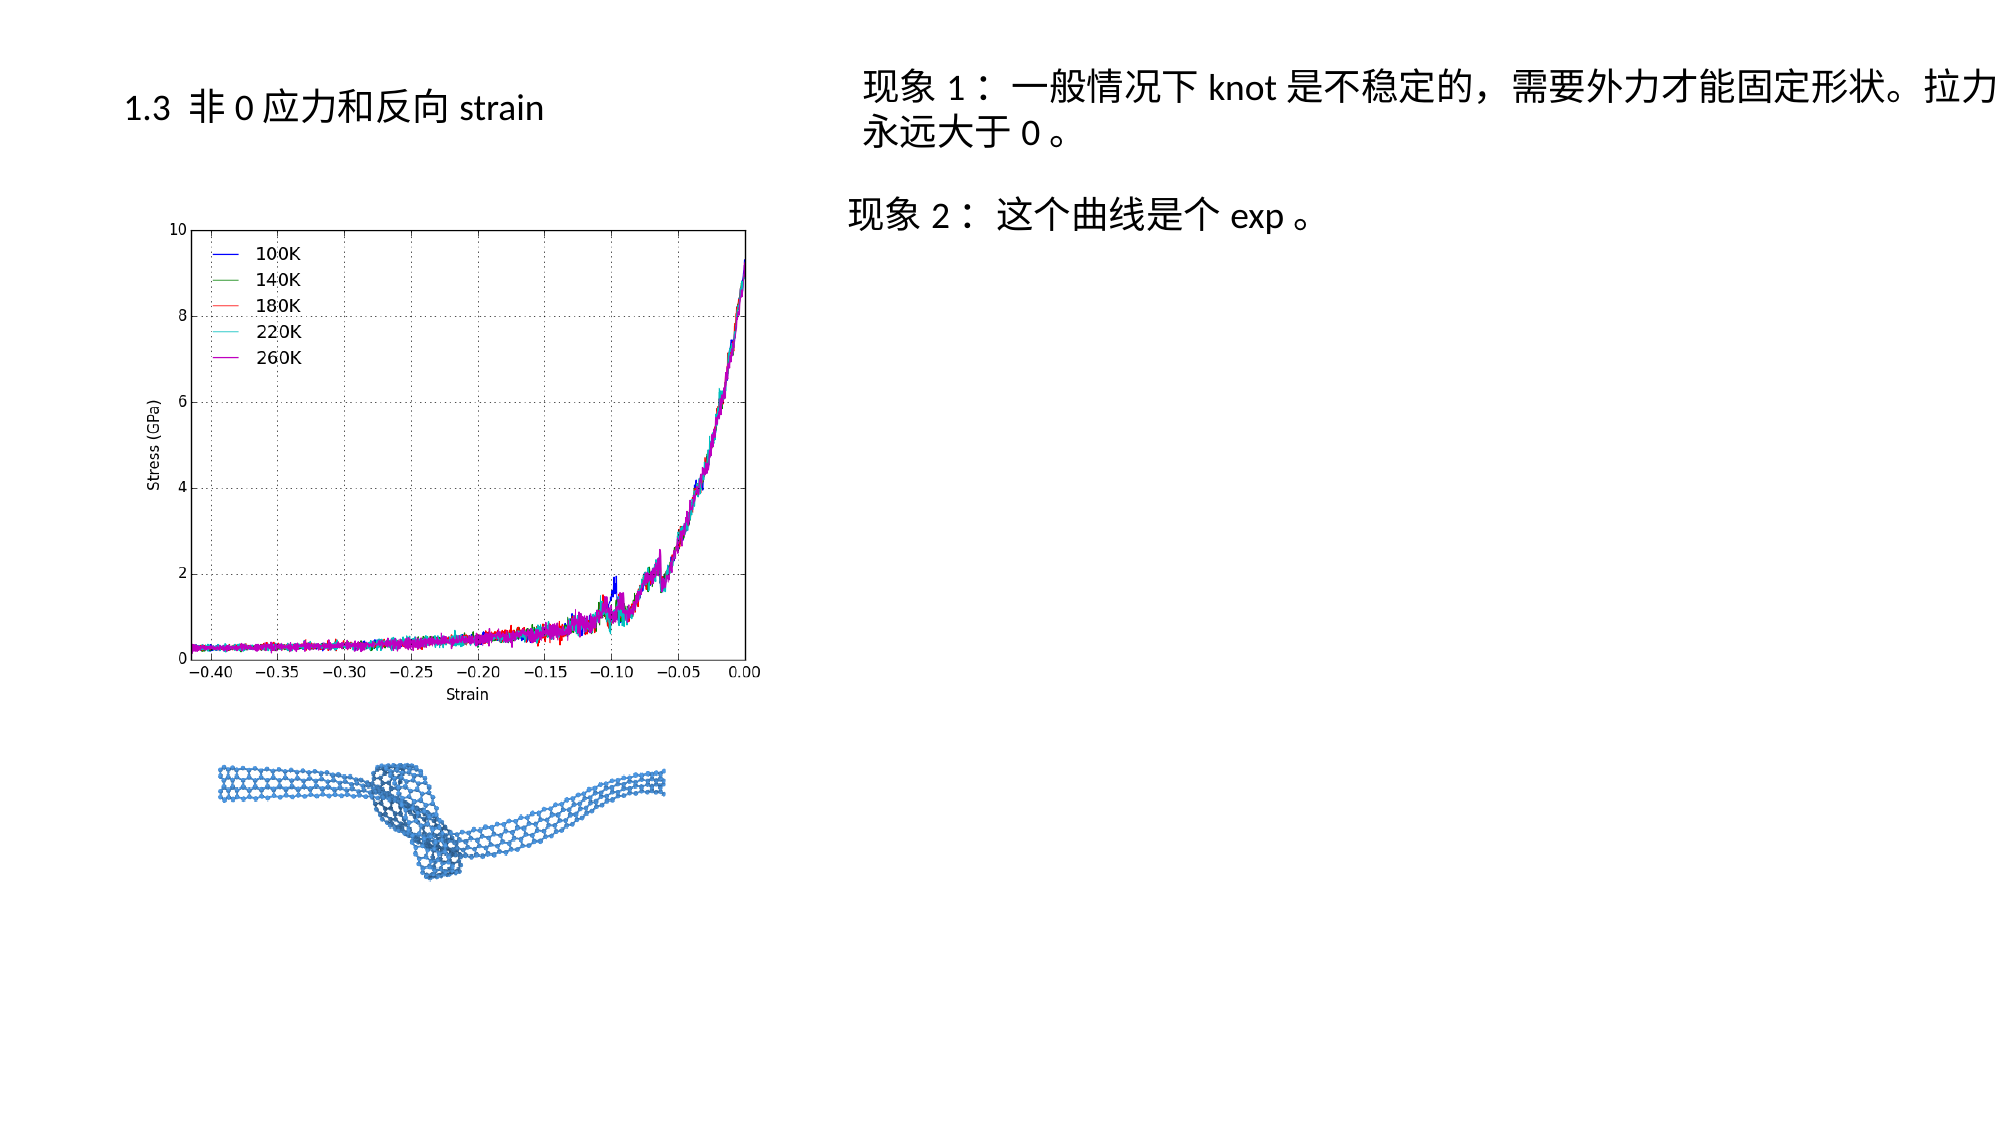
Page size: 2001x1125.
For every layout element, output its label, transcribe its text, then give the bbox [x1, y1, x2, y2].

text_box 现象1：一般情况下knot是不稳定的，需要外力才能固定形状。拉力永远大于0。 [847, 55, 2000, 161]
text_box 1.3 非0应力和反向strain [108, 75, 800, 136]
picture [218, 762, 666, 882]
picture [138, 213, 769, 711]
text_box 现象2：这个曲线是个exp。 [832, 183, 1346, 244]
